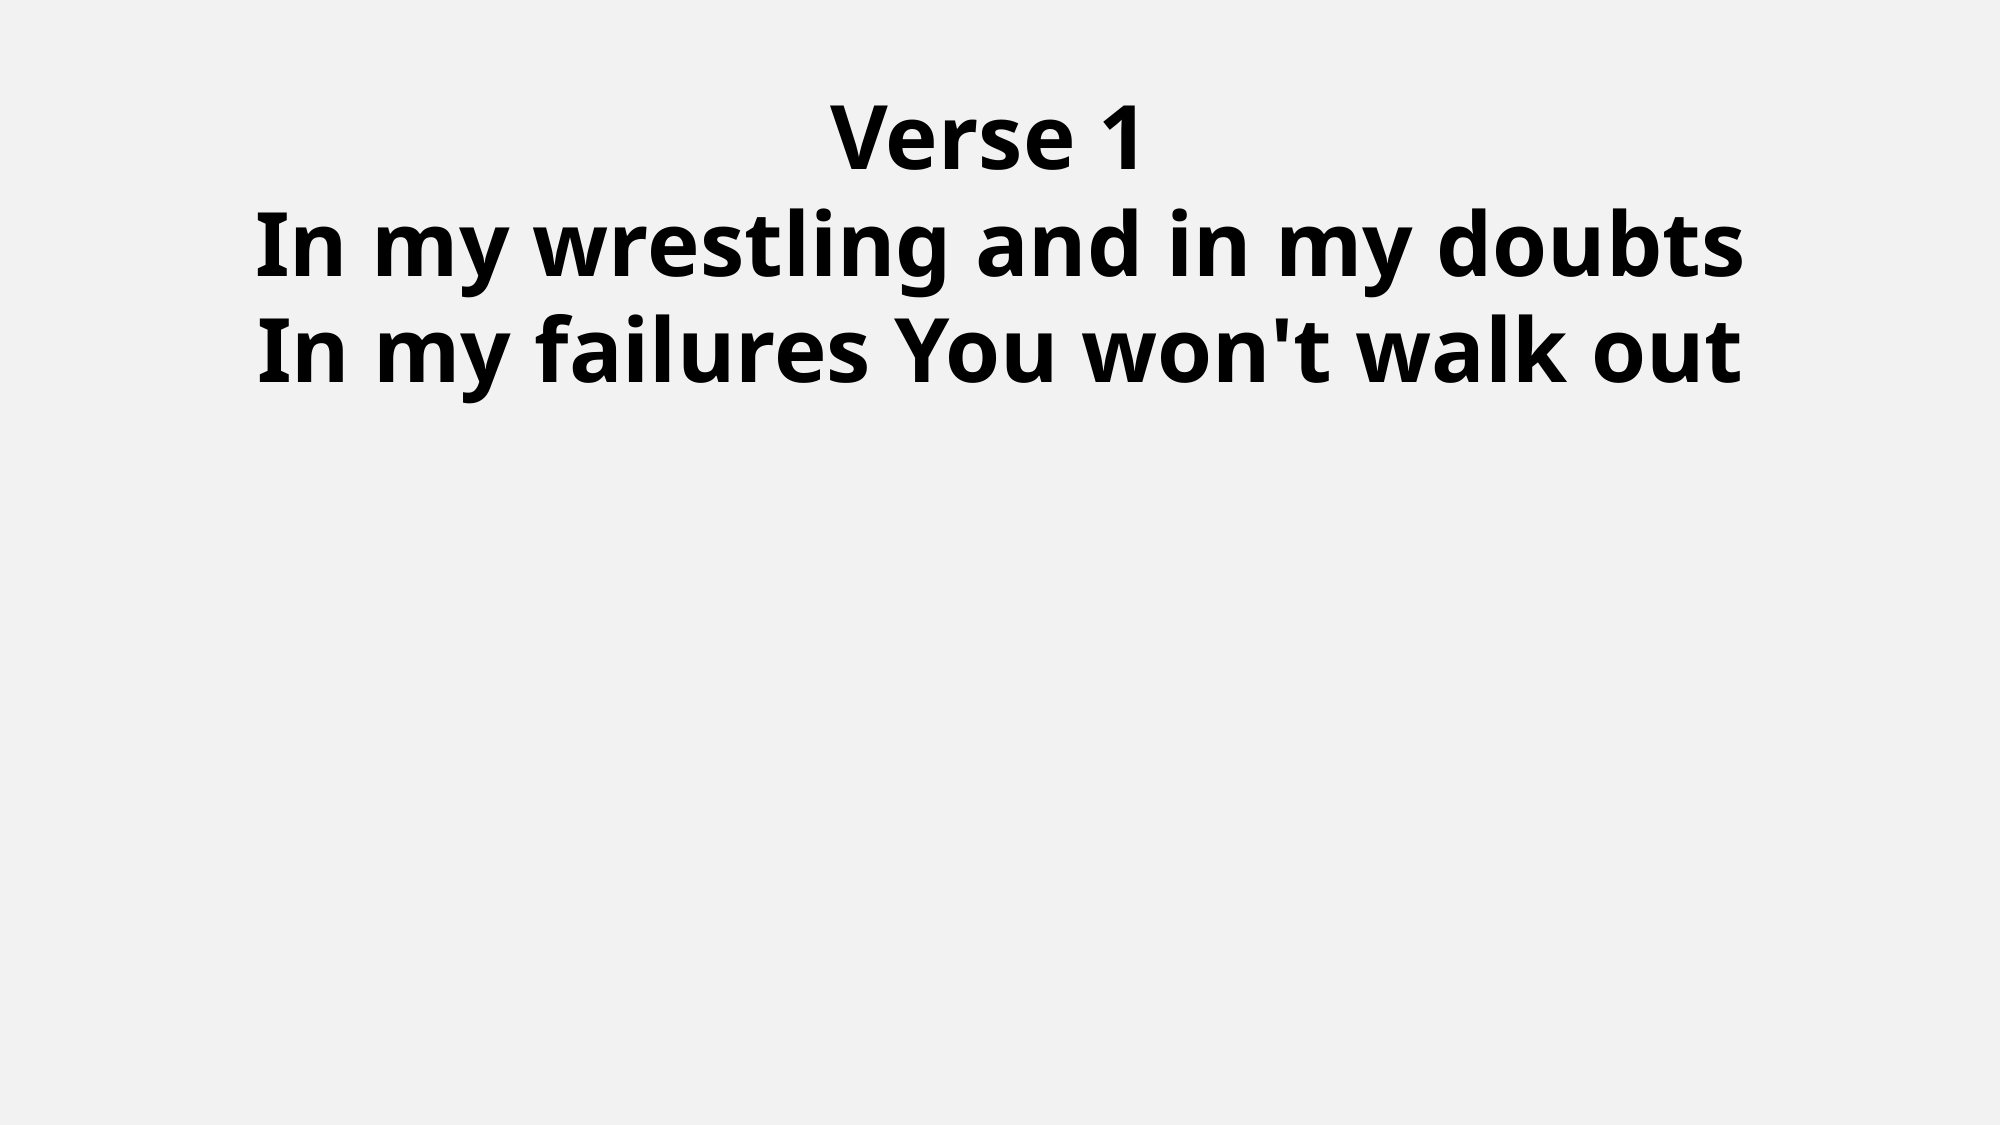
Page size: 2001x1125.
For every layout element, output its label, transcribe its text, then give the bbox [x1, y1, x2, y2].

subtitle Verse 1 In my wrestling and in my doubts In my failures You won't walk out [50, 60, 1954, 1078]
